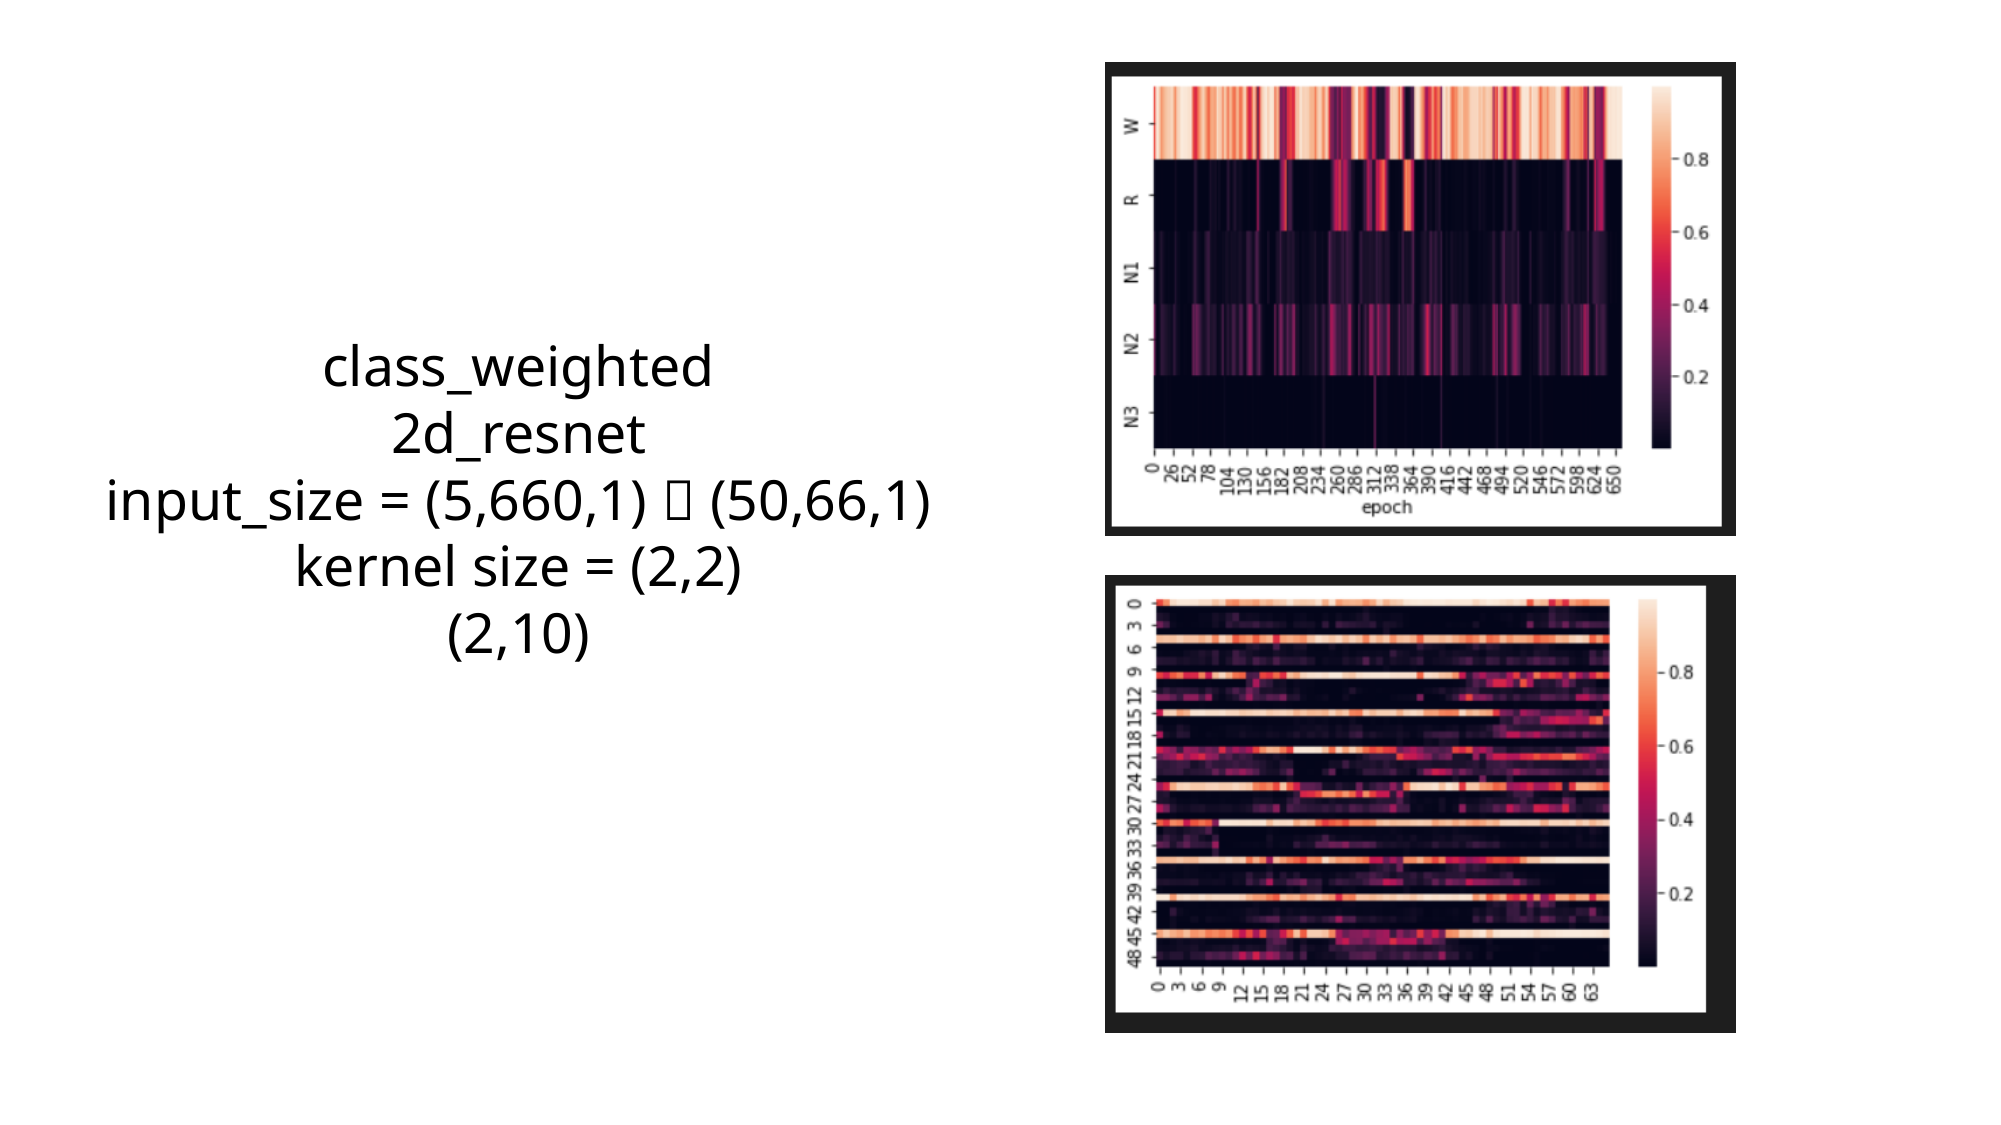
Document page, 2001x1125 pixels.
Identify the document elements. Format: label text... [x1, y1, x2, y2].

picture [1105, 575, 1736, 1033]
text_box class_weighted 2d_resnet input_size = (5,660,1)  (50,66,1) kernel size = (2,2) (2,10) [0, 311, 1063, 685]
picture [1105, 62, 1736, 536]
